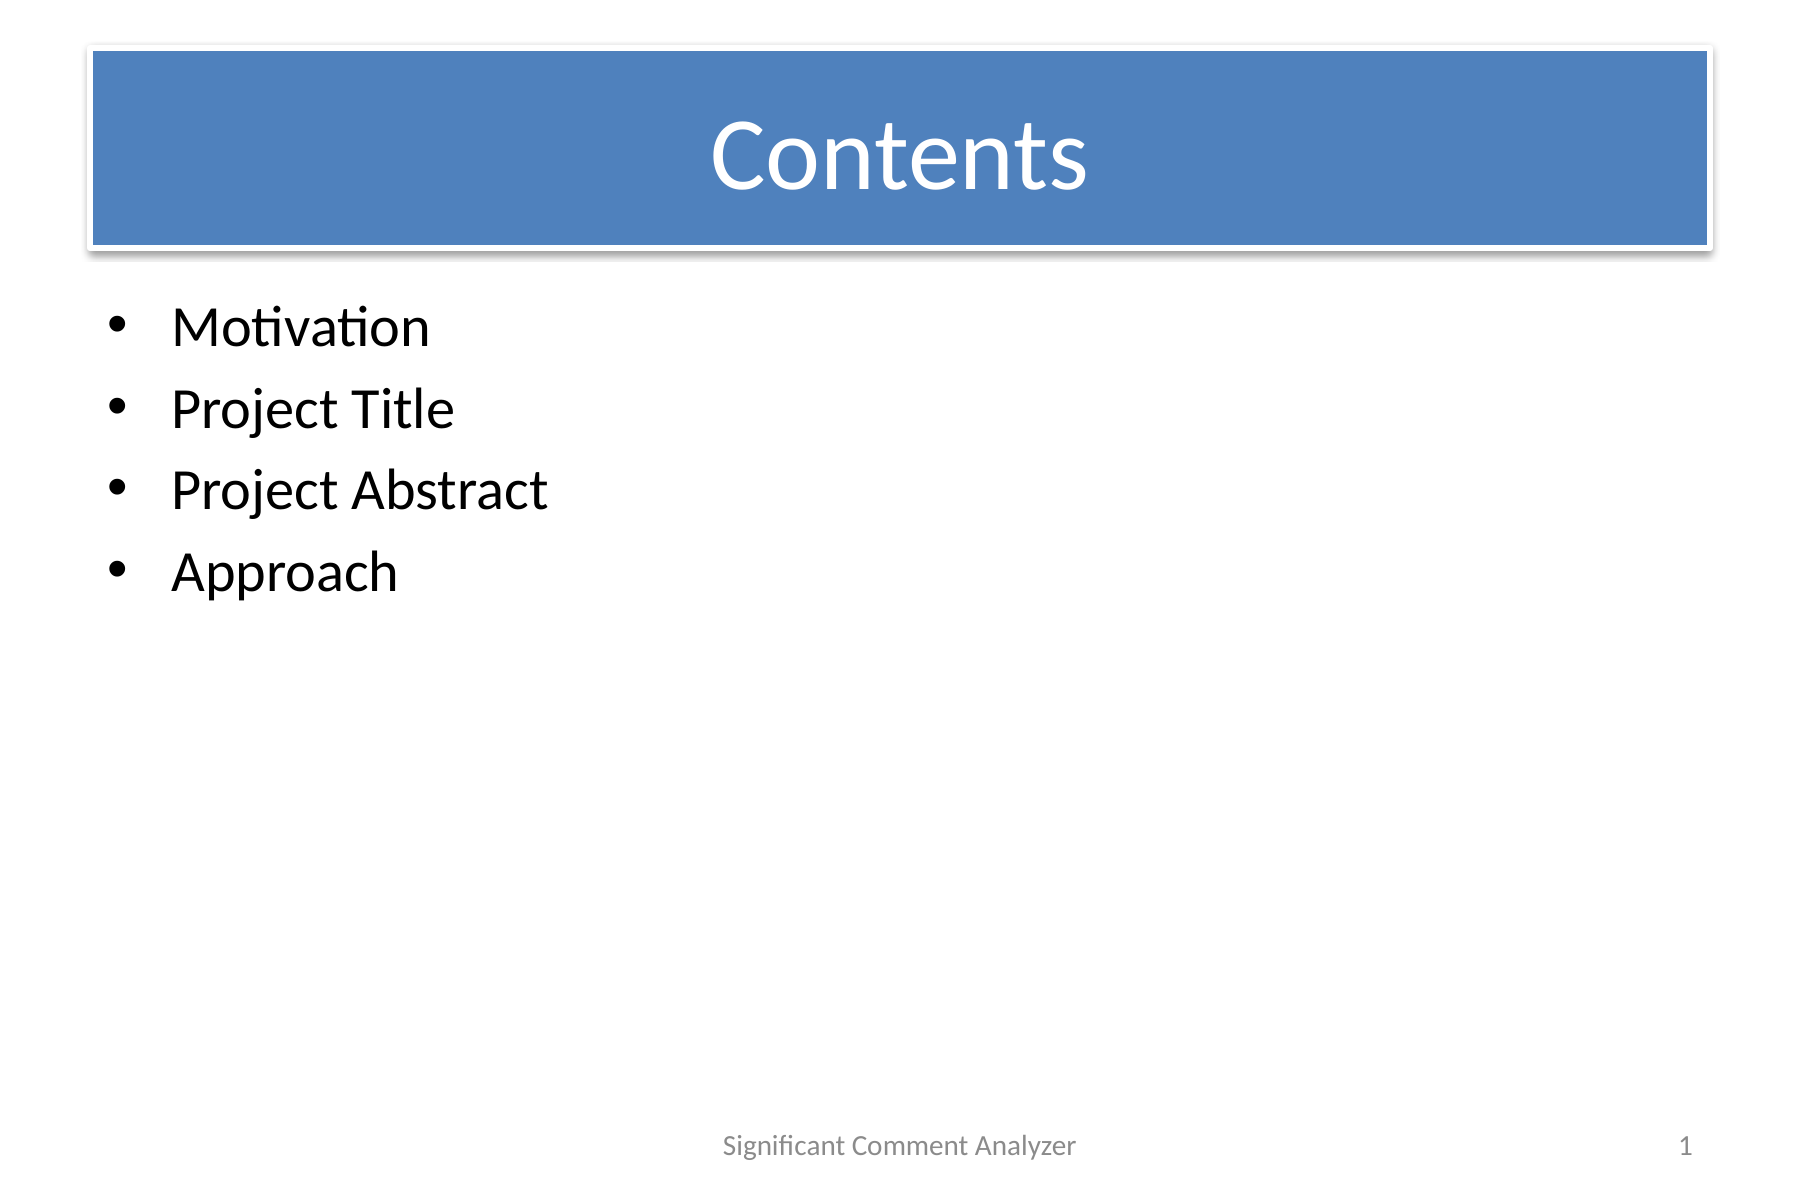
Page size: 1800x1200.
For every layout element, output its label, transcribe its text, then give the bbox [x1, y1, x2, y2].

list Motivation Project Title Project Abstract Approach [90, 279, 1710, 1072]
footer Significant Comment Analyzer [615, 1112, 1185, 1177]
title Contents [87, 45, 1713, 251]
slide_number 1 [1290, 1112, 1710, 1177]
